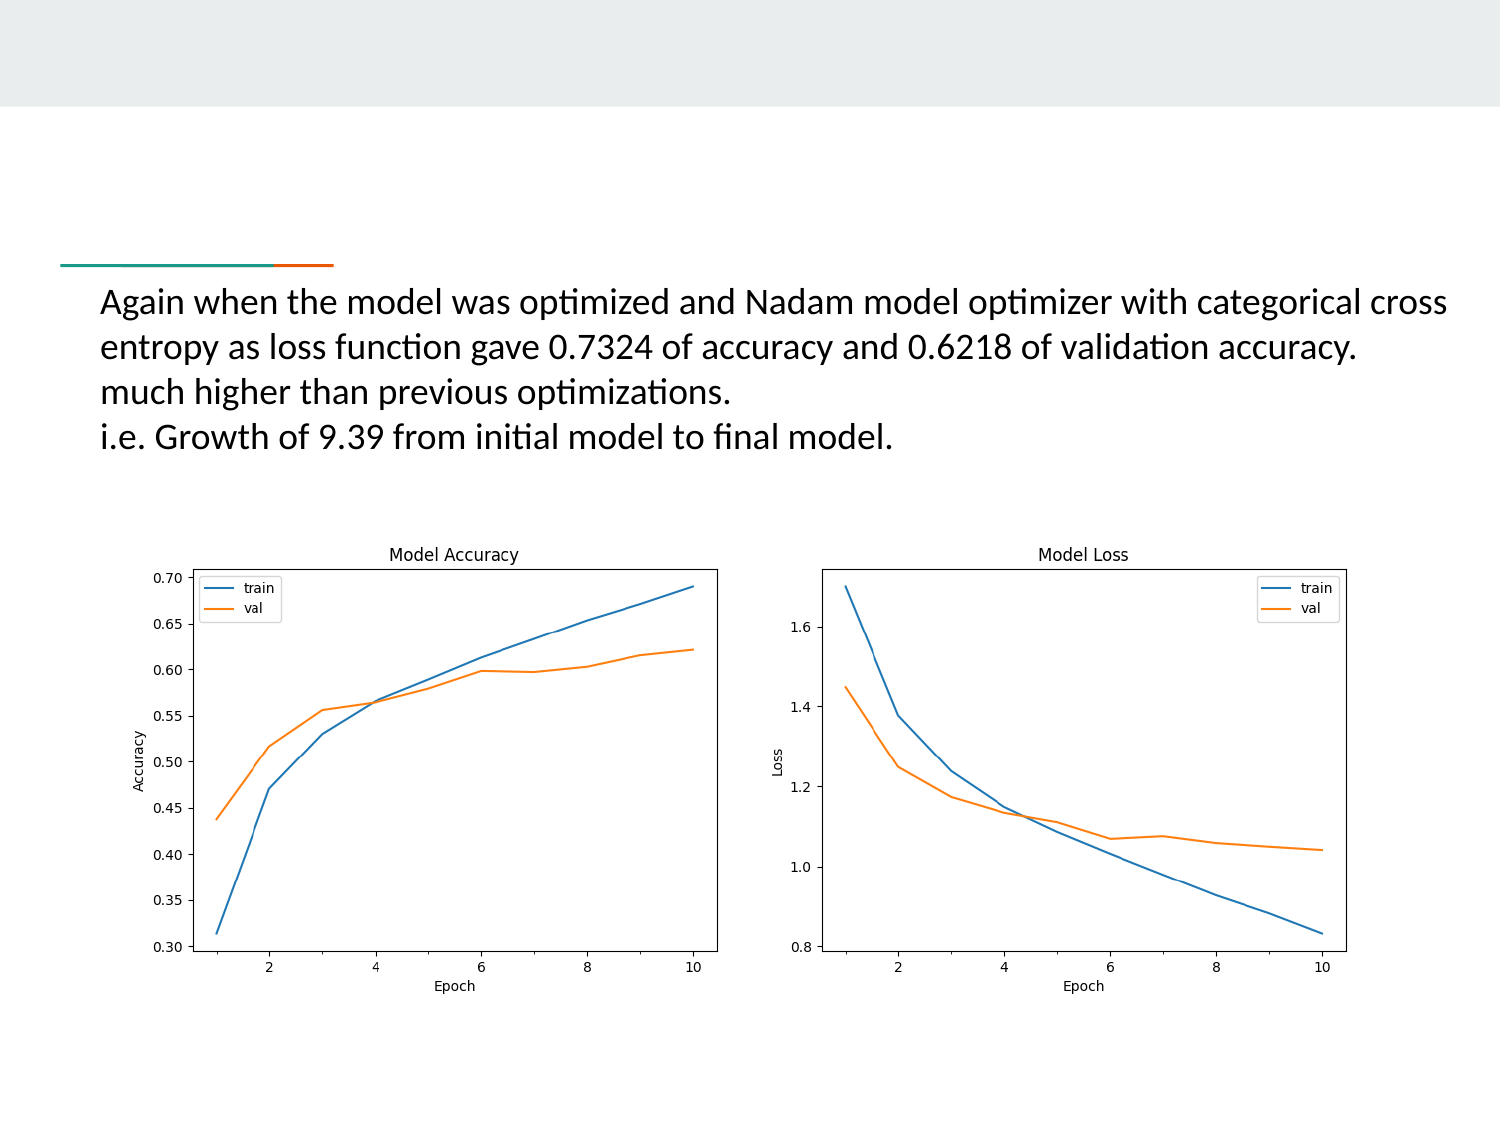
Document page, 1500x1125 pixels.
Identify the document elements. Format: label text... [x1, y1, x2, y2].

text_box Again when the model was optimized and Nadam model optimizer with categorical cross entropy as loss function gave 0.7324 of accuracy and 0.6218 of validation accuracy. much higher than previous optimizations. i.e. Growth of 9.39 from initial model to final model. [85, 261, 1500, 507]
picture [5, 508, 1494, 1006]
